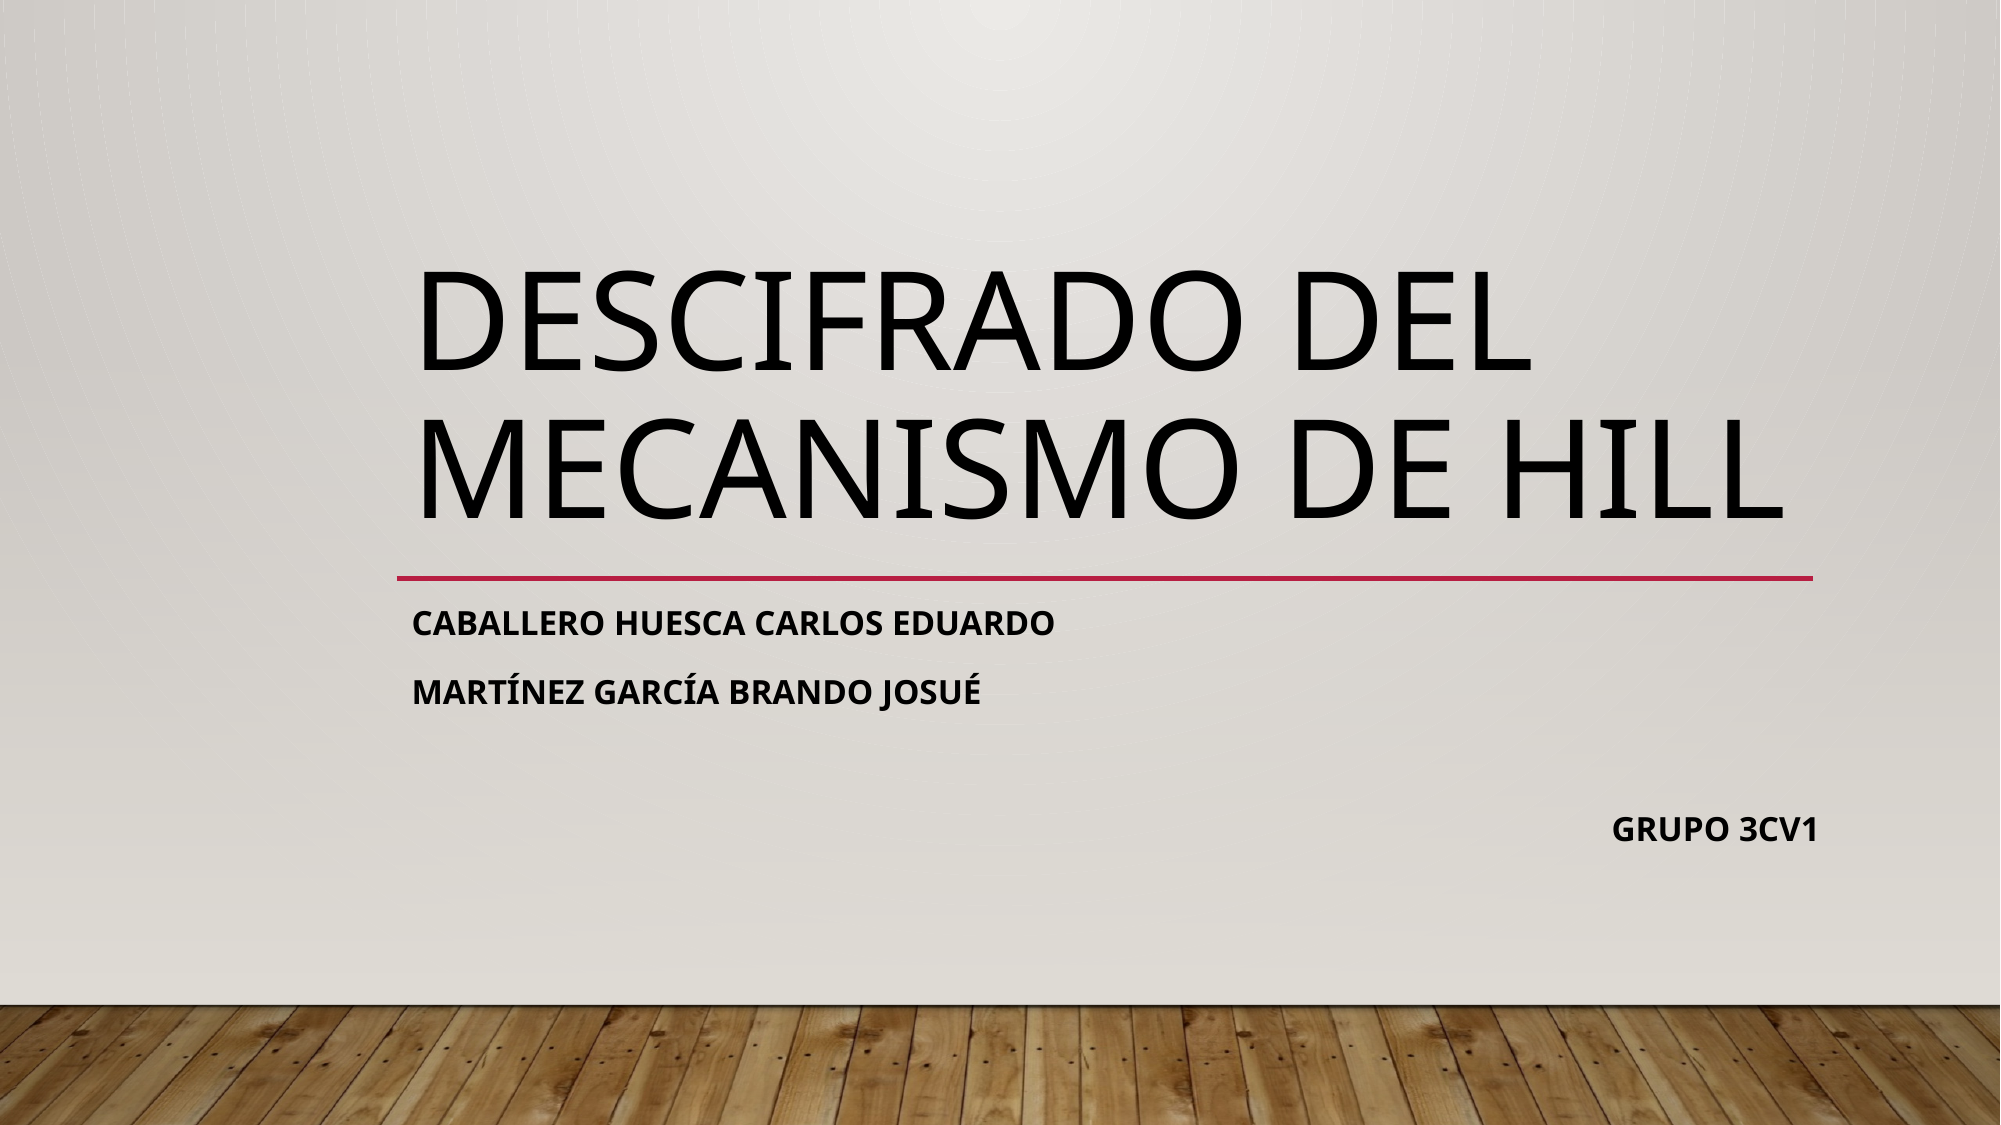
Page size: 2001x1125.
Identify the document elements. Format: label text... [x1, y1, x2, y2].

picture [0, 1005, 2000, 1125]
subtitle Caballero Huesca Carlos Eduardo Martínez García Brando Josué Grupo 3CV1 [396, 579, 2000, 809]
title Descifrado del Mecanismo de Hill [396, 131, 1814, 549]
